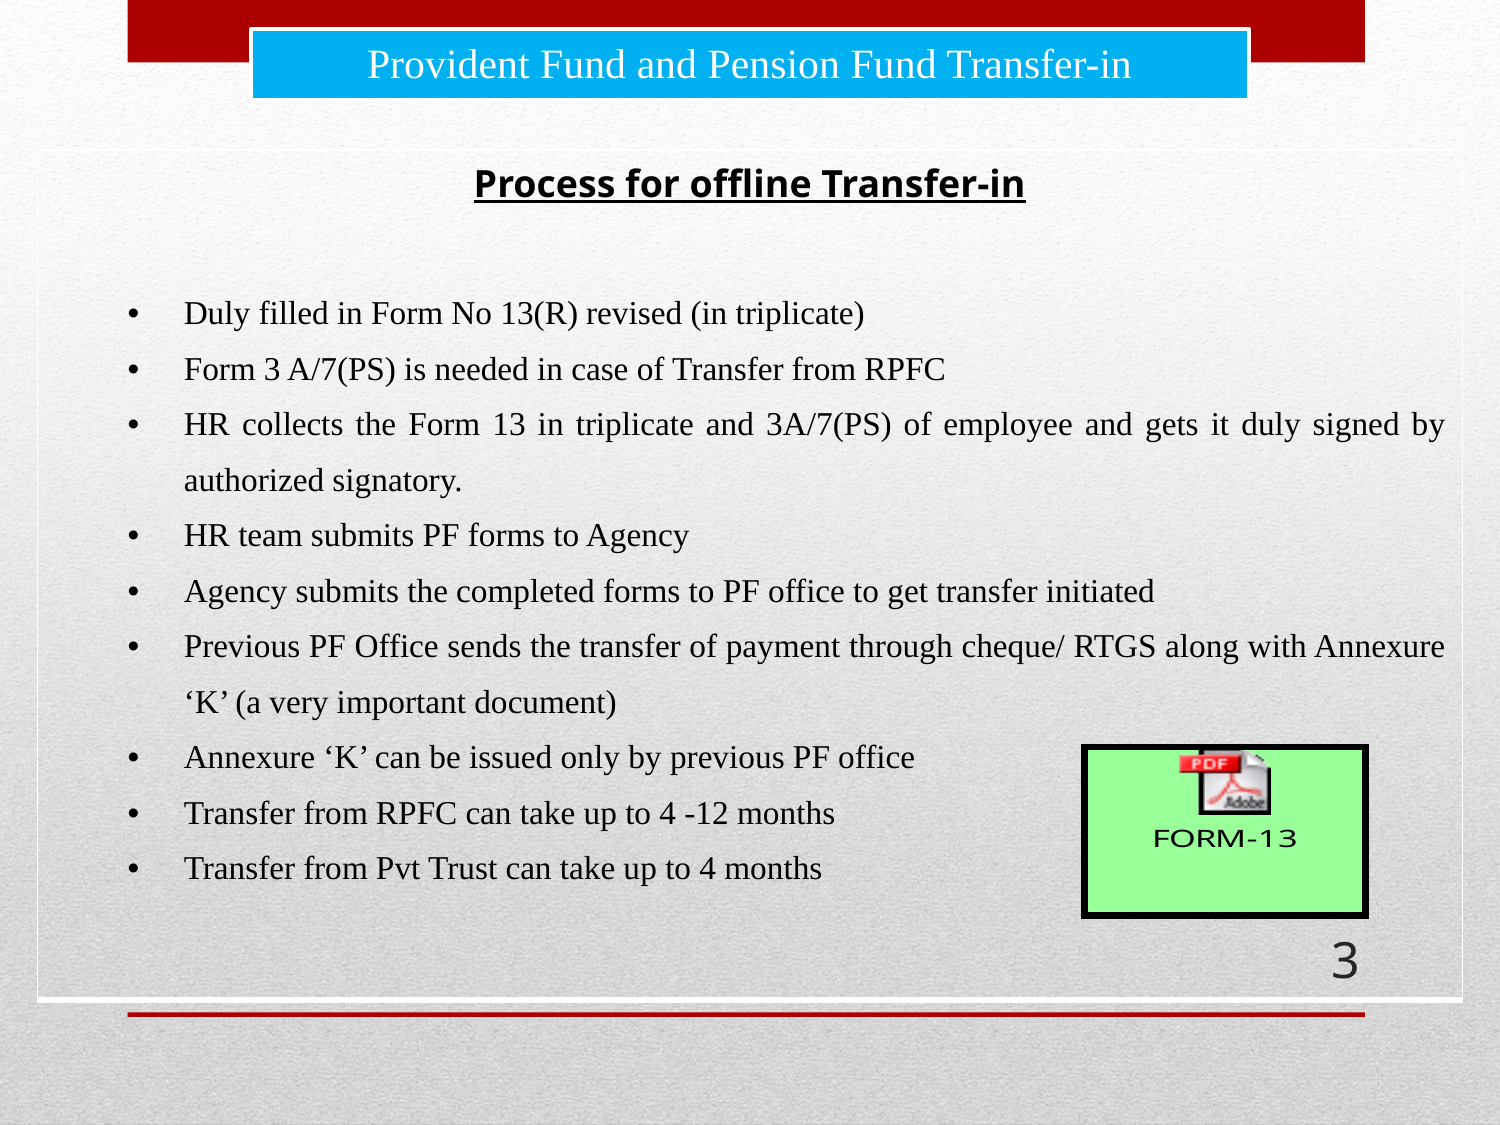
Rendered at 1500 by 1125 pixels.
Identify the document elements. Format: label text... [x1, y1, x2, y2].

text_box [249, 24, 1251, 126]
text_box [1086, 749, 1364, 914]
table_header Process for offline Transfer-in Duly filled in Form No 13(R) revised (in triplicate) Form 3 A/7(PS) is needed in case of Transfer from RPFC HR collects the Form 13 in triplicate and 3A/7(PS) of employee and gets it duly signed by authorized signatory. HR team submits PF forms to Agency Agency submits the completed forms to PF office to get transfer initiated Previous PF Office sends the transfer of payment through cheque/ RTGS along with Annexure ‘K’ (a very important document) Annexure ‘K’ can be issued only by previous PF office Transfer from RPFC can take up to 4 -12 months Transfer from Pvt Trust can take up to 4 months [38, 151, 1462, 997]
